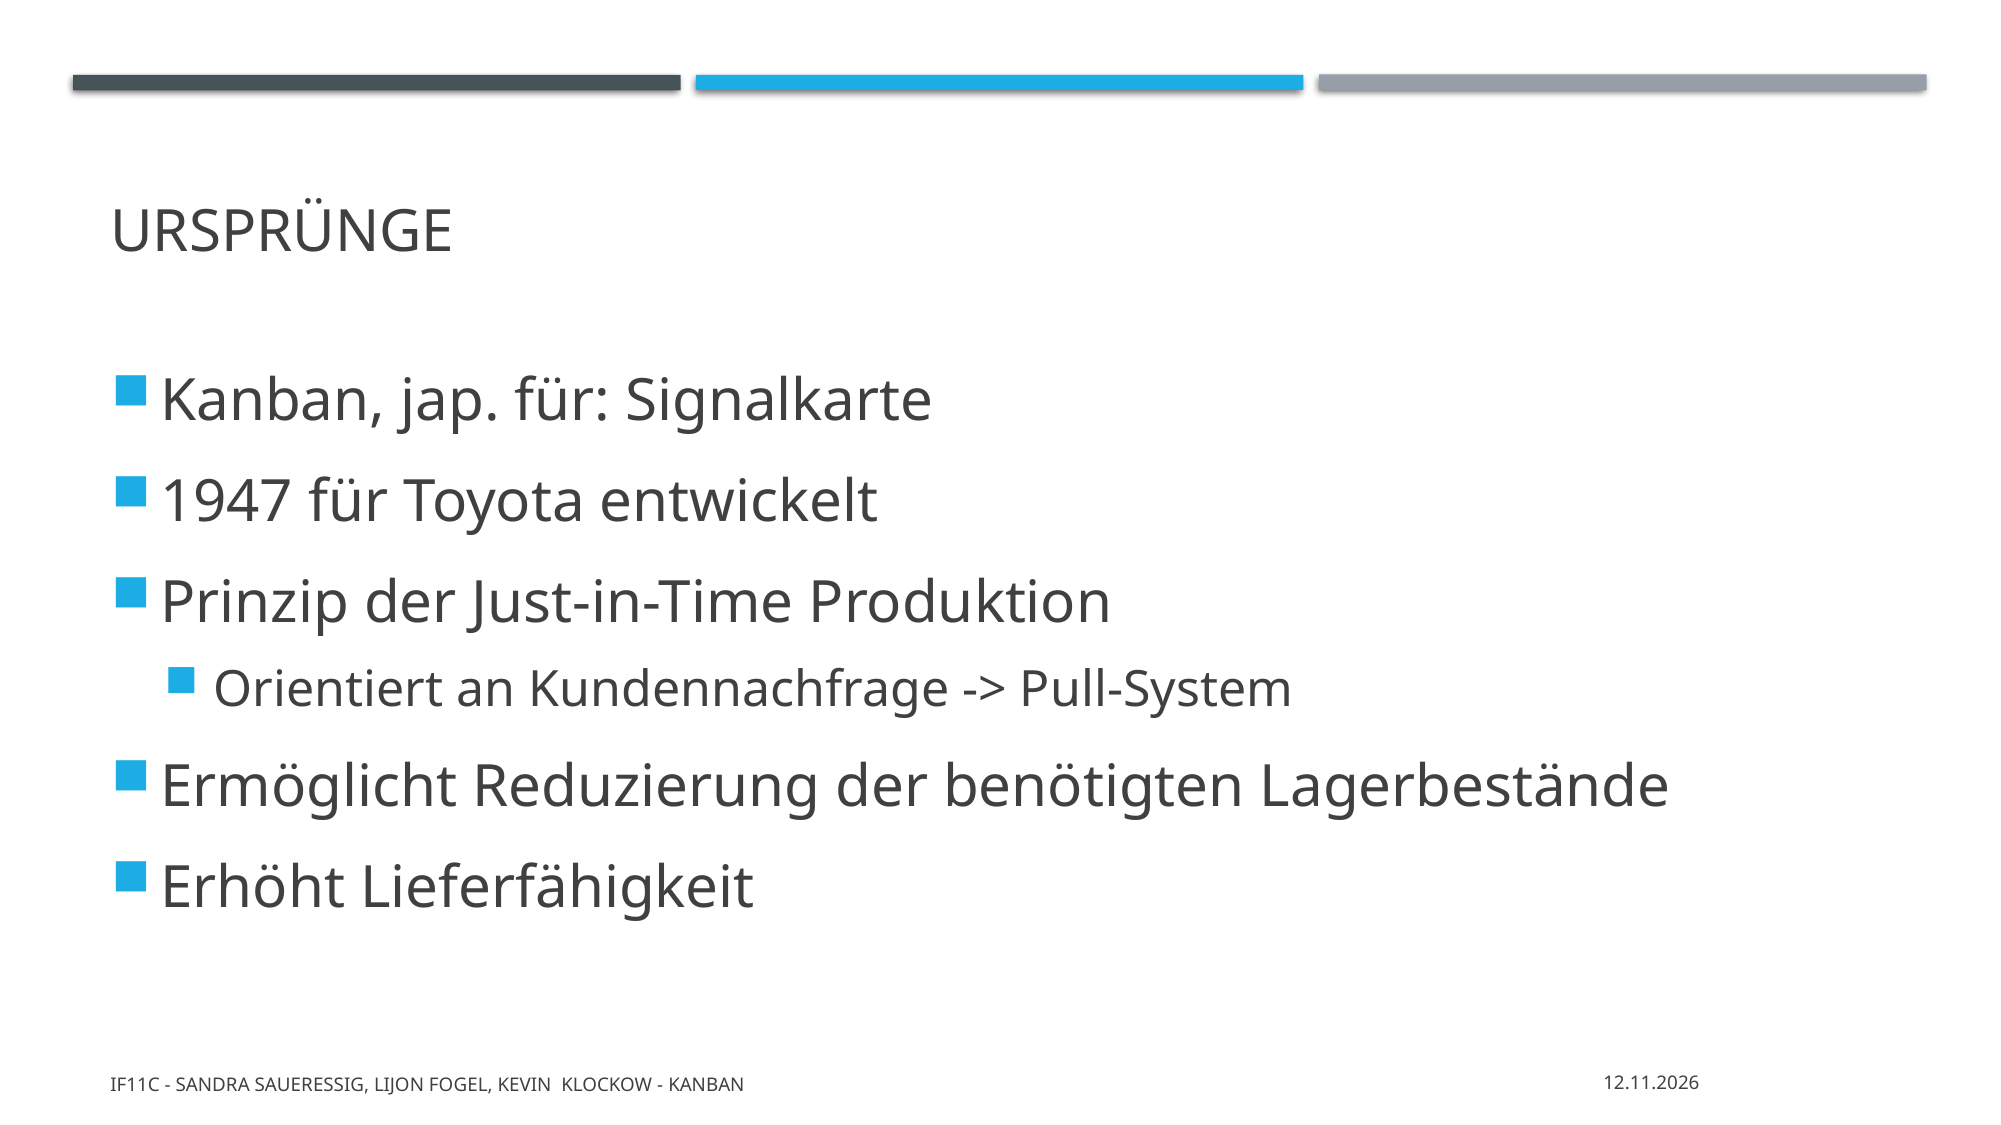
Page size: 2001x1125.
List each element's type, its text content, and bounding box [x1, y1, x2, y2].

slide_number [1247, 1053, 1715, 1114]
title Ursprünge [95, 115, 1905, 271]
list Kanban, jap. für: Signalkarte 1947 für Toyota entwickelt Prinzip der Just-in-Time Produktion Orientiert an Kundennachfrage -> Pull-System Ermöglicht Reduzierung der benötigten Lagerbestände Erhöht Lieferfähigkeit [95, 294, 1905, 981]
footer IF11C - Sandra Saueressig, Lijon Fogel, Kevin Klockow - Kanban [95, 1053, 1230, 1114]
